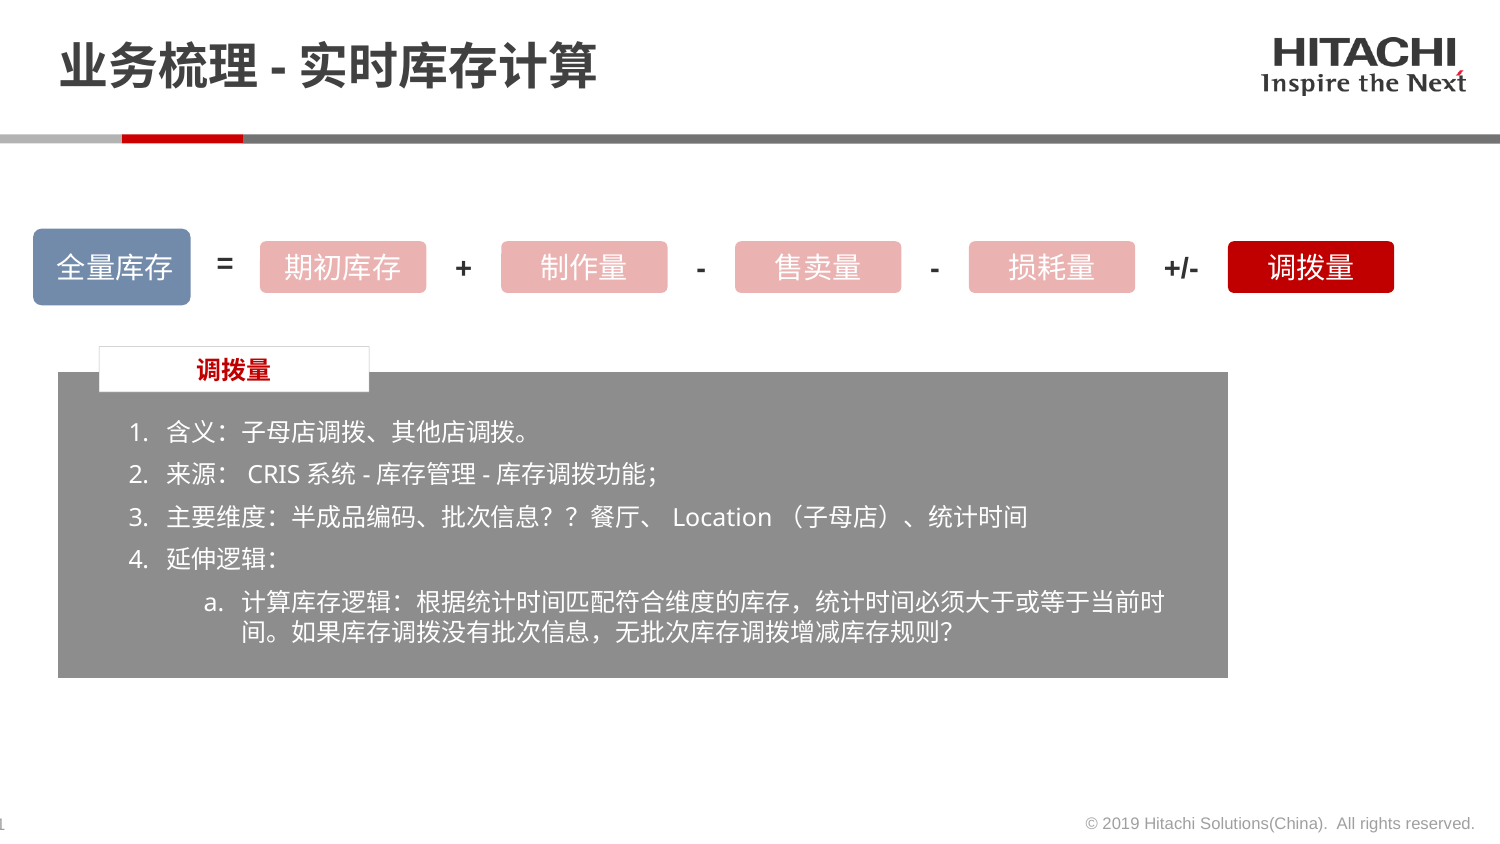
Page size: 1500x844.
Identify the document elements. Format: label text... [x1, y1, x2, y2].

text_box 损耗量 [966, 239, 1138, 296]
text_box - [915, 241, 955, 292]
text_box + [440, 241, 487, 292]
text_box [30, 226, 193, 308]
picture [1261, 37, 1466, 96]
text_box 调拨量 [1225, 239, 1397, 296]
title 业务梳理-实时库存计算 [43, 8, 1200, 129]
text_box 调拨量 [97, 344, 371, 394]
text_box 全量库存 [38, 235, 193, 299]
text_box = [201, 236, 249, 287]
text_box 售卖量 [732, 239, 904, 296]
text_box [56, 370, 1230, 680]
text_box - [681, 241, 721, 292]
text_box 期初库存 [257, 239, 429, 296]
text_box 制作量 [499, 239, 670, 296]
text_box +/- [1149, 241, 1214, 292]
text_box 含义：子母店调拨、其他店调拨。 来源：CRIS系统-库存管理-库存调拨功能； 主要维度：半成品编码、批次信息？？餐厅、Location（子母店）、统计时间 延伸逻辑： 计算库存逻辑：根据统计时间匹配符合维度的库存，统计时间必须大于或等于当前时间。如果库存调拨没有批次信息，无批次库存调拨增减库存规则？ [113, 408, 1189, 654]
